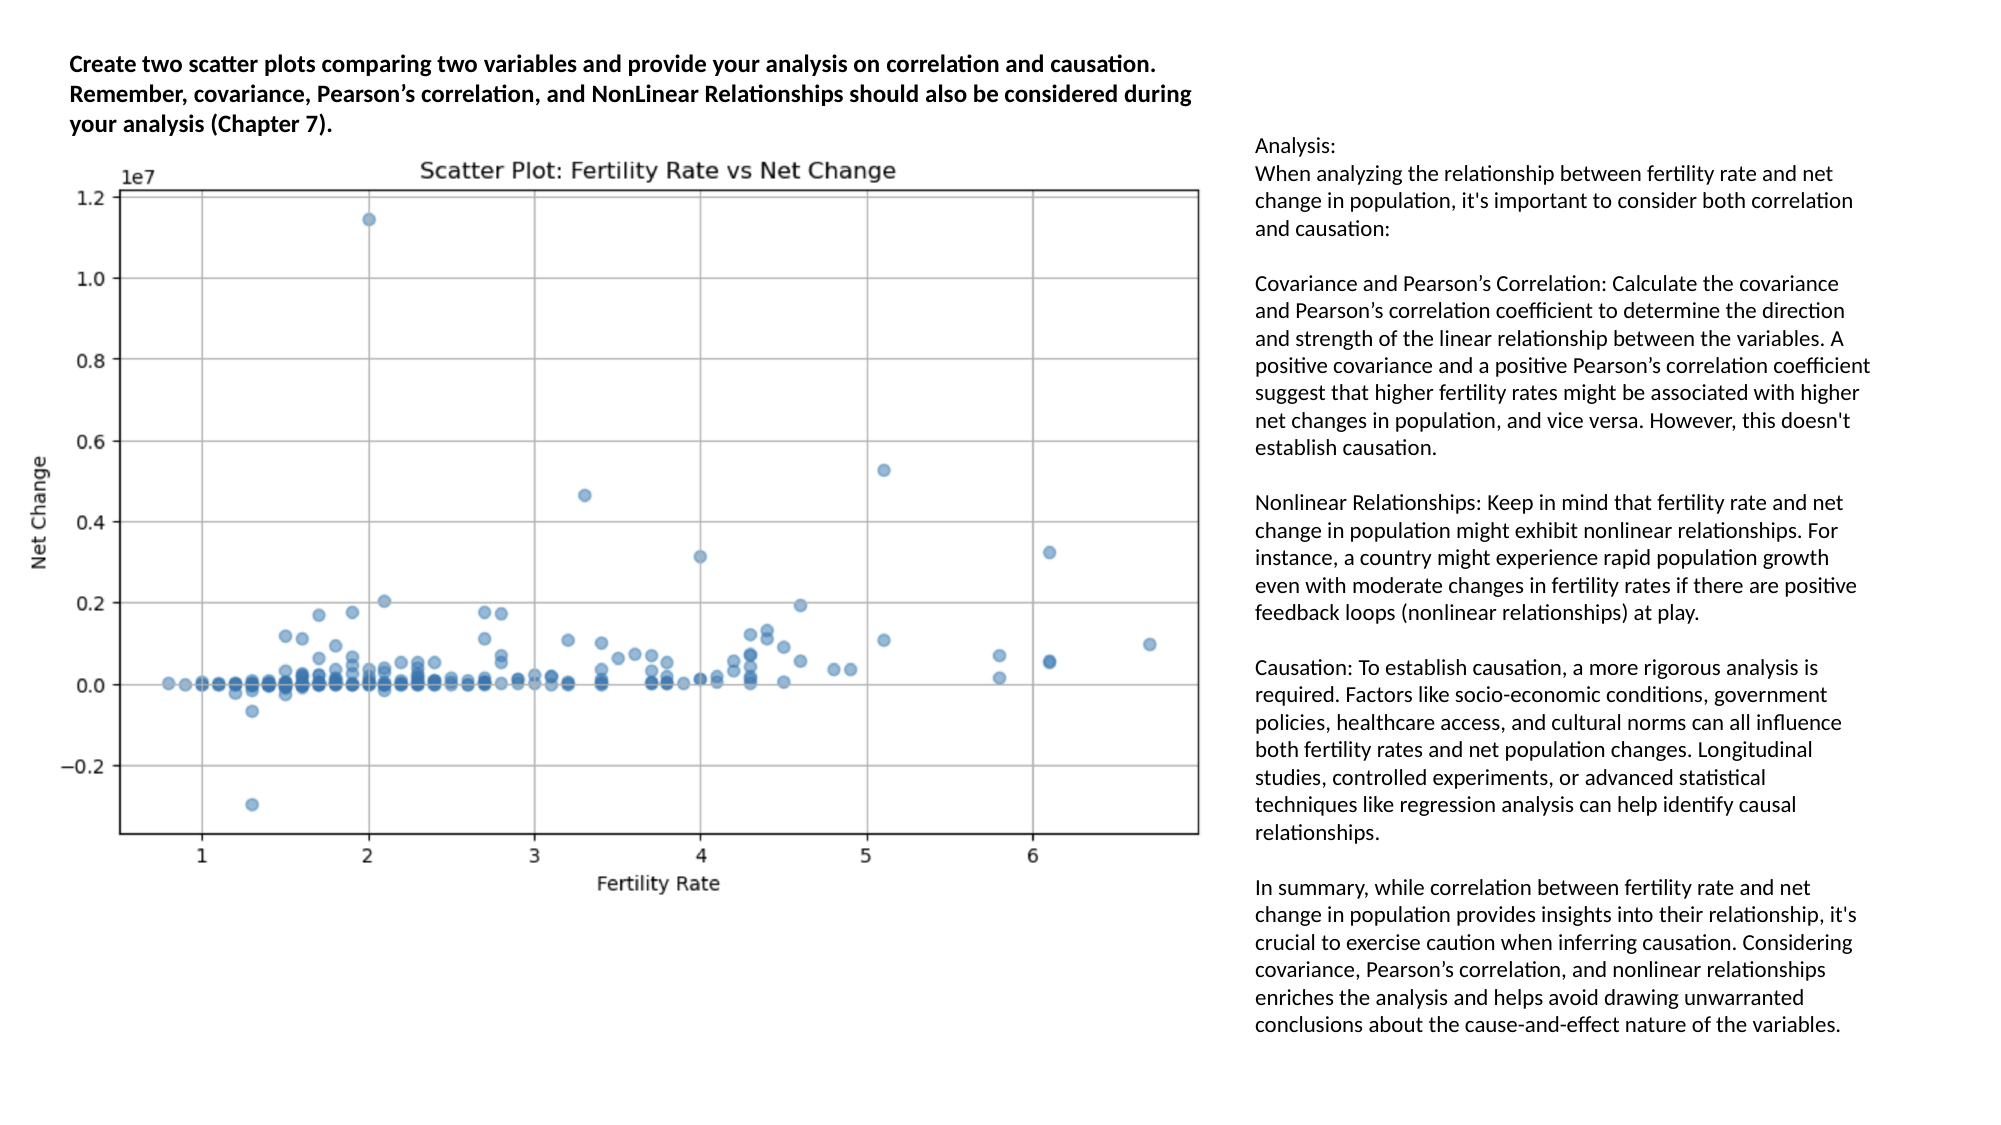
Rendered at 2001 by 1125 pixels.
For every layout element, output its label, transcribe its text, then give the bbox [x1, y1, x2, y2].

text_box Create two scatter plots comparing two variables and provide your analysis on correlation and causation. Remember, covariance, Pearson’s correlation, and NonLinear Relationships should also be considered during your analysis (Chapter 7). [54, 40, 1213, 146]
text_box Analysis: When analyzing the relationship between fertility rate and net change in population, it's important to consider both correlation and causation: Covariance and Pearson’s Correlation: Calculate the covariance and Pearson’s correlation coefficient to determine the direction and strength of the linear relationship between the variables. A positive covariance and a positive Pearson’s correlation coefficient suggest that higher fertility rates might be associated with higher net changes in population, and vice versa. However, this doesn't establish causation. Nonlinear Relationships: Keep in mind that fertility rate and net change in population might exhibit nonlinear relationships. For instance, a country might experience rapid population growth even with moderate changes in fertility rates if there are positive feedback loops (nonlinear relationships) at play. Causation: To establish causation, a more rigorous analysis is required. Factors like socio-economic conditions, government policies, healthcare access, and cultural norms can all influence both fertility rates and net population changes. Longitudinal studies, controlled experiments, or advanced statistical techniques like regression analysis can help identify causal relationships. In summary, while correlation between fertility rate and net change in population provides insights into their relationship, it's crucial to exercise caution when inferring causation. Considering covariance, Pearson’s correlation, and nonlinear relationships enriches the analysis and helps avoid drawing unwarranted conclusions about the cause-and-effect nature of the variables. [1240, 123, 1889, 1045]
picture [25, 153, 1208, 904]
